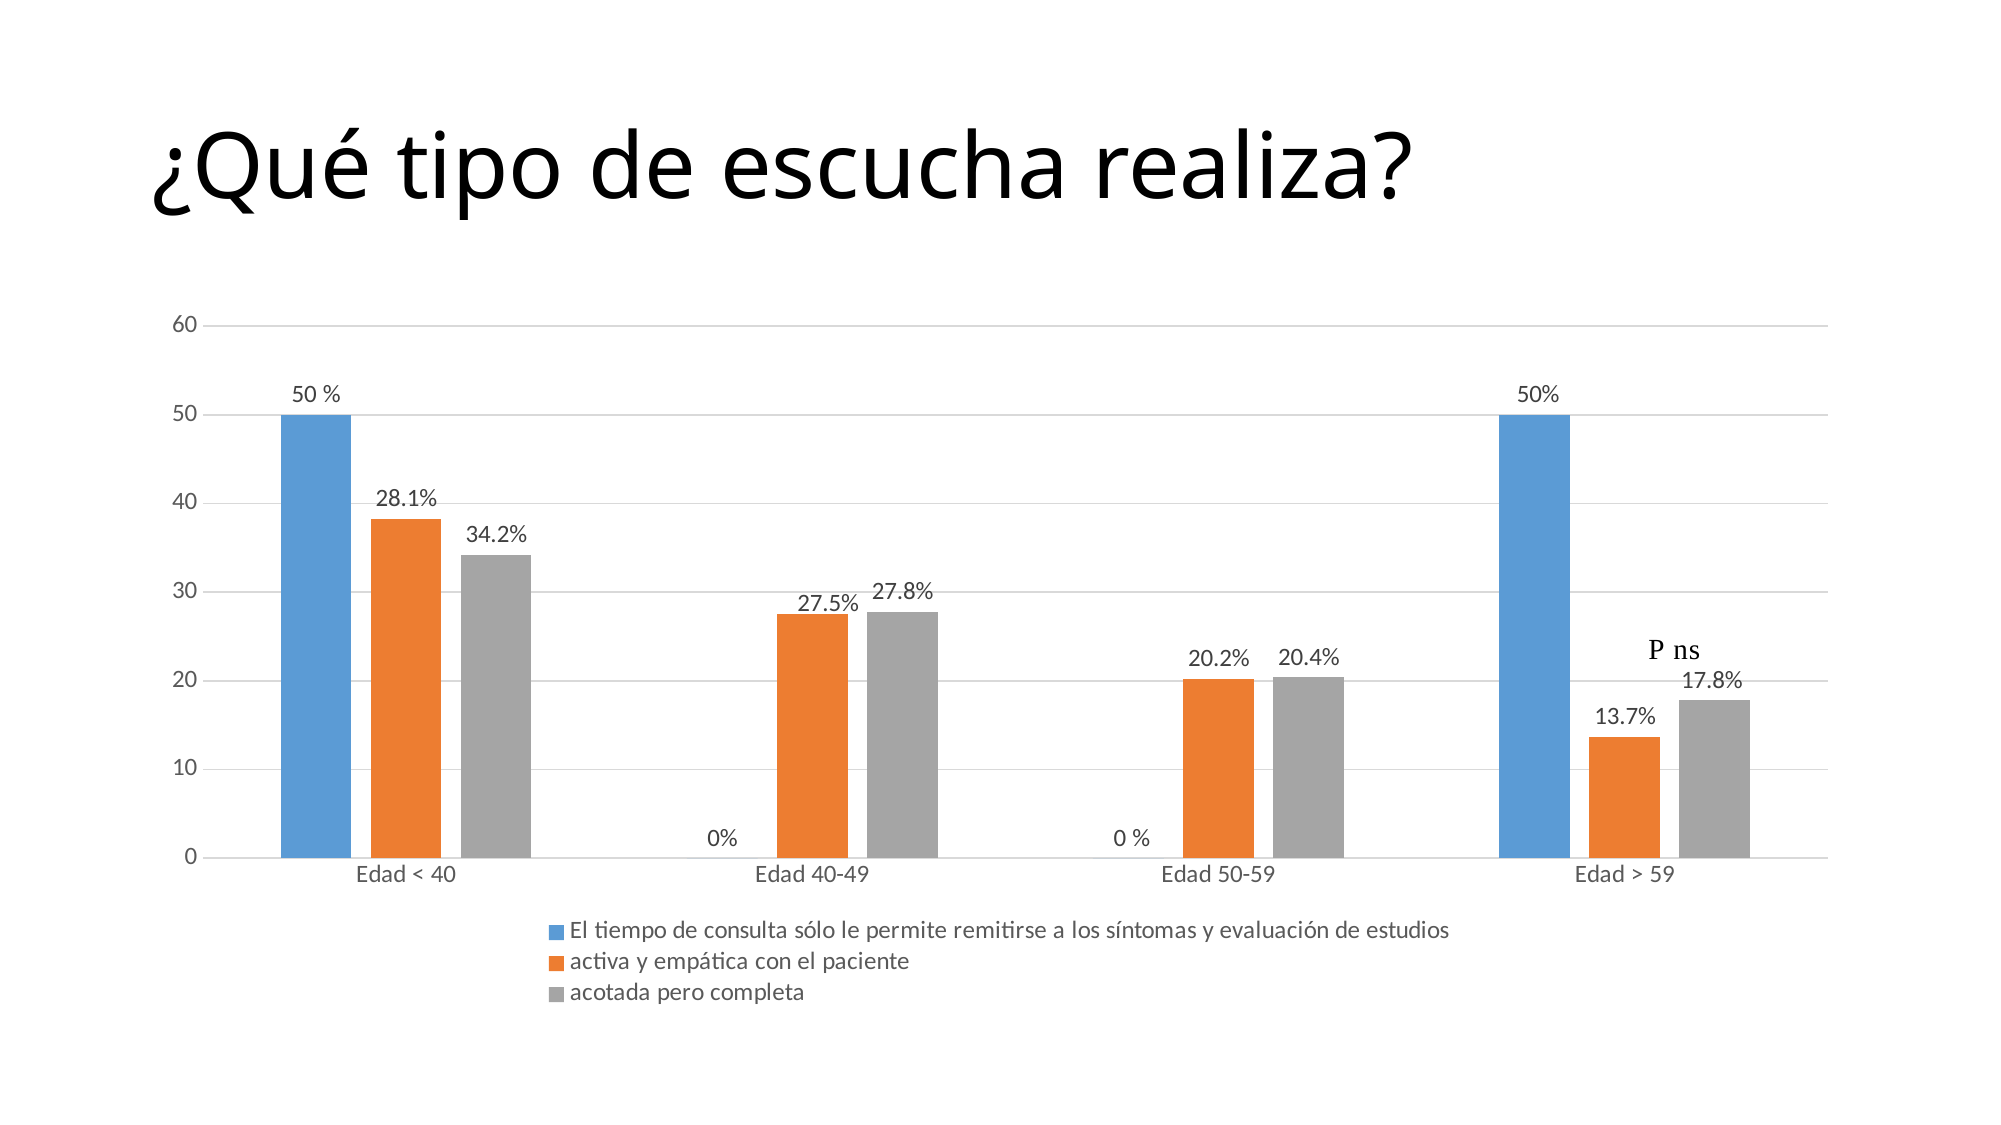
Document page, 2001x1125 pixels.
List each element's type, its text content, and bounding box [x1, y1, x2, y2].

chart [137, 299, 1863, 1014]
title ¿Qué tipo de escucha realiza? [137, 59, 1863, 278]
